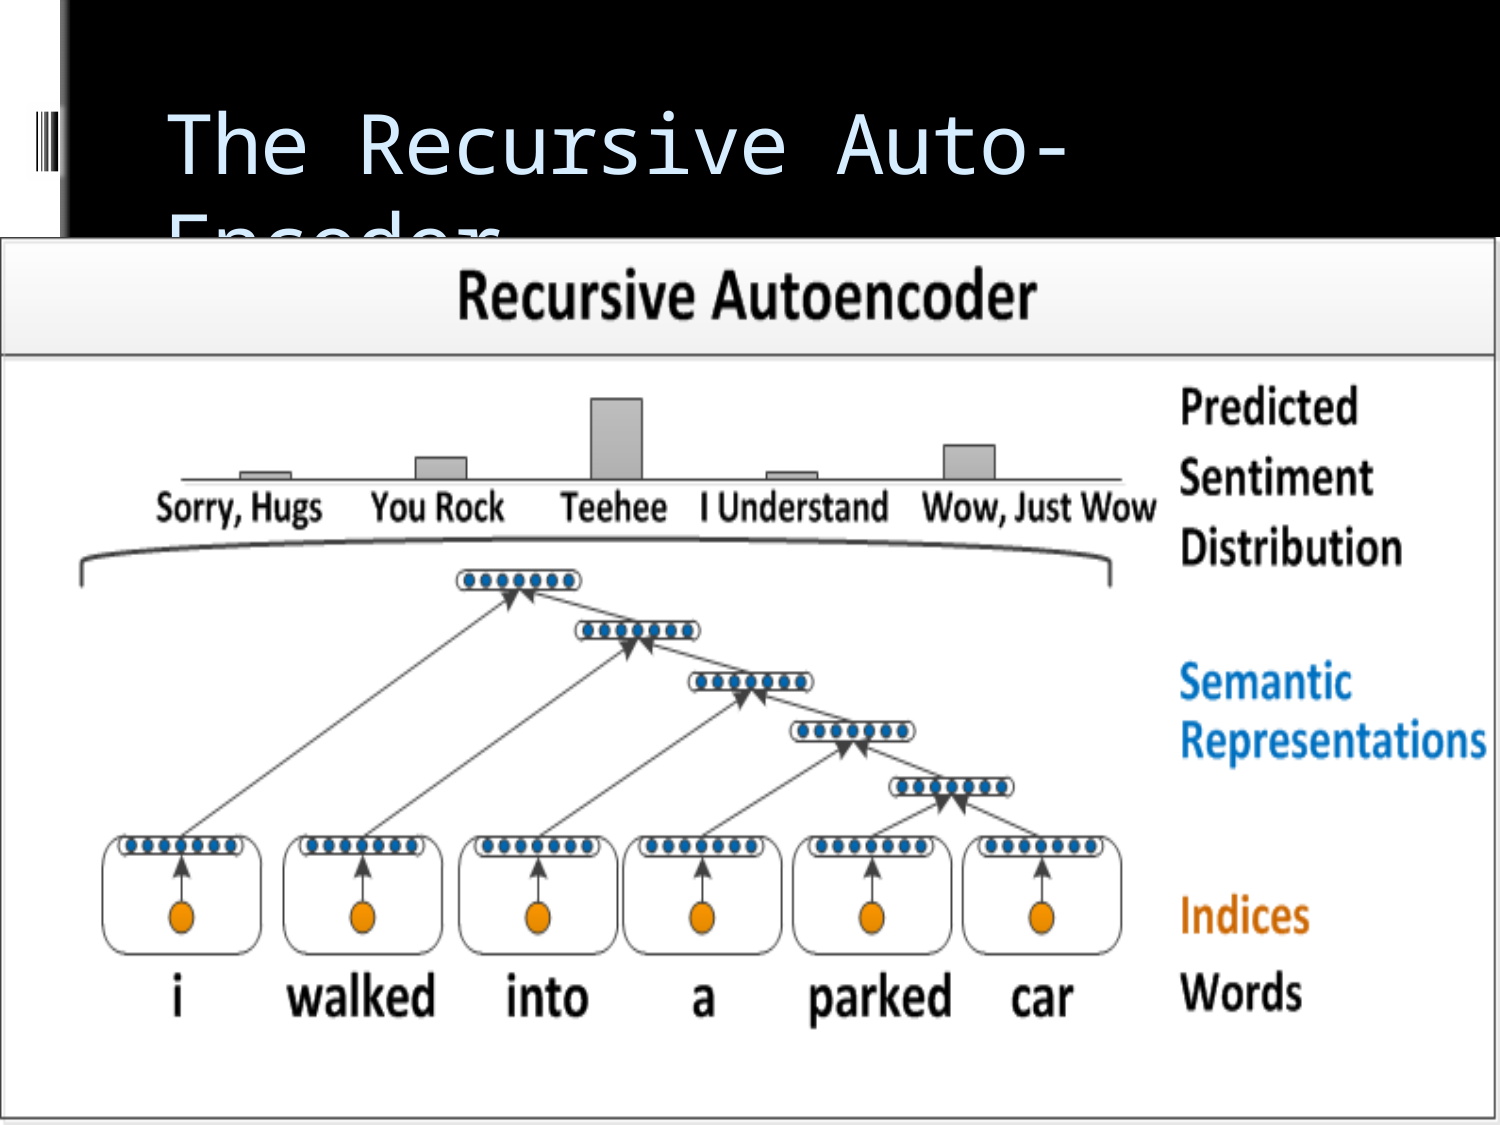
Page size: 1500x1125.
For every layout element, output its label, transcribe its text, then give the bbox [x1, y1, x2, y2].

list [0, 236, 1500, 1125]
title The Recursive Auto-Encoder [150, 83, 1425, 228]
